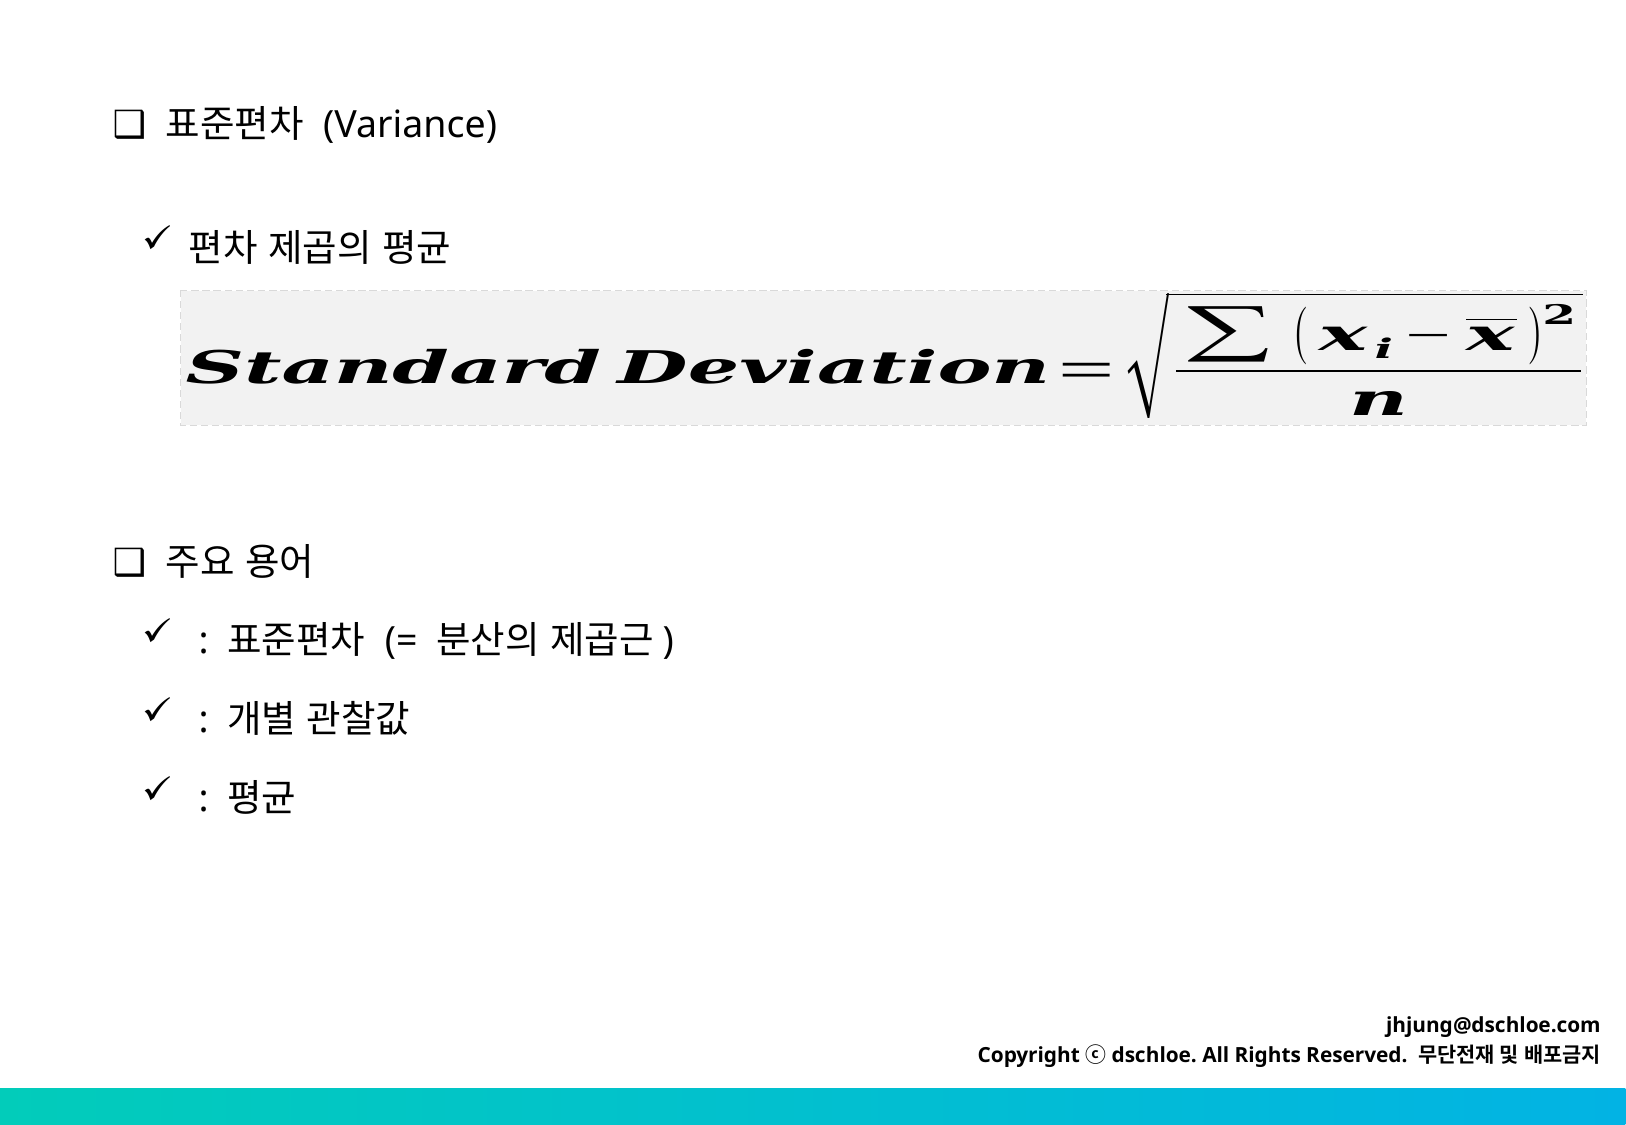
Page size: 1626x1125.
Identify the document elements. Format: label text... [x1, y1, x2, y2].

text_box ❑ 표준편차 (Variance) 편차 제곱의 평균 [97, 25, 1587, 277]
